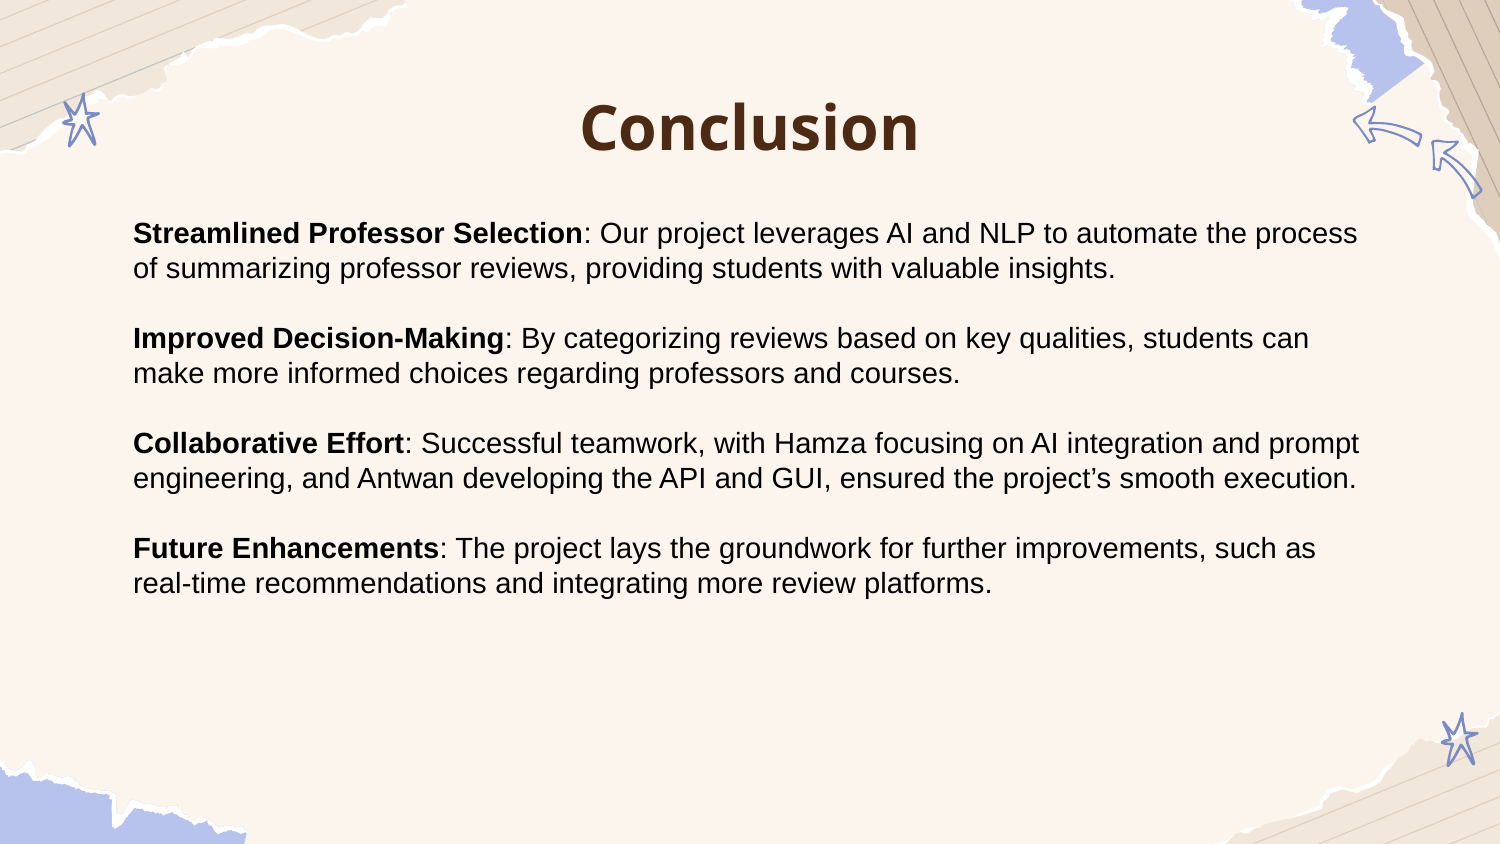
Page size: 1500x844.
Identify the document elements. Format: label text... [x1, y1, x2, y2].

list Streamlined Professor Selection: Our project leverages AI and NLP to automate the process of summarizing professor reviews, providing students with valuable insights. Improved Decision-Making: By categorizing reviews based on key qualities, students can make more informed choices regarding professors and courses. Collaborative Effort: Successful teamwork, with Hamza focusing on AI integration and prompt engineering, and Antwan developing the API and GUI, ensured the project’s smooth execution. Future Enhancements: The project lays the groundwork for further improvements, such as real-time recommendations and integrating more review platforms. [118, 199, 1382, 633]
title Conclusion [118, 72, 1382, 167]
